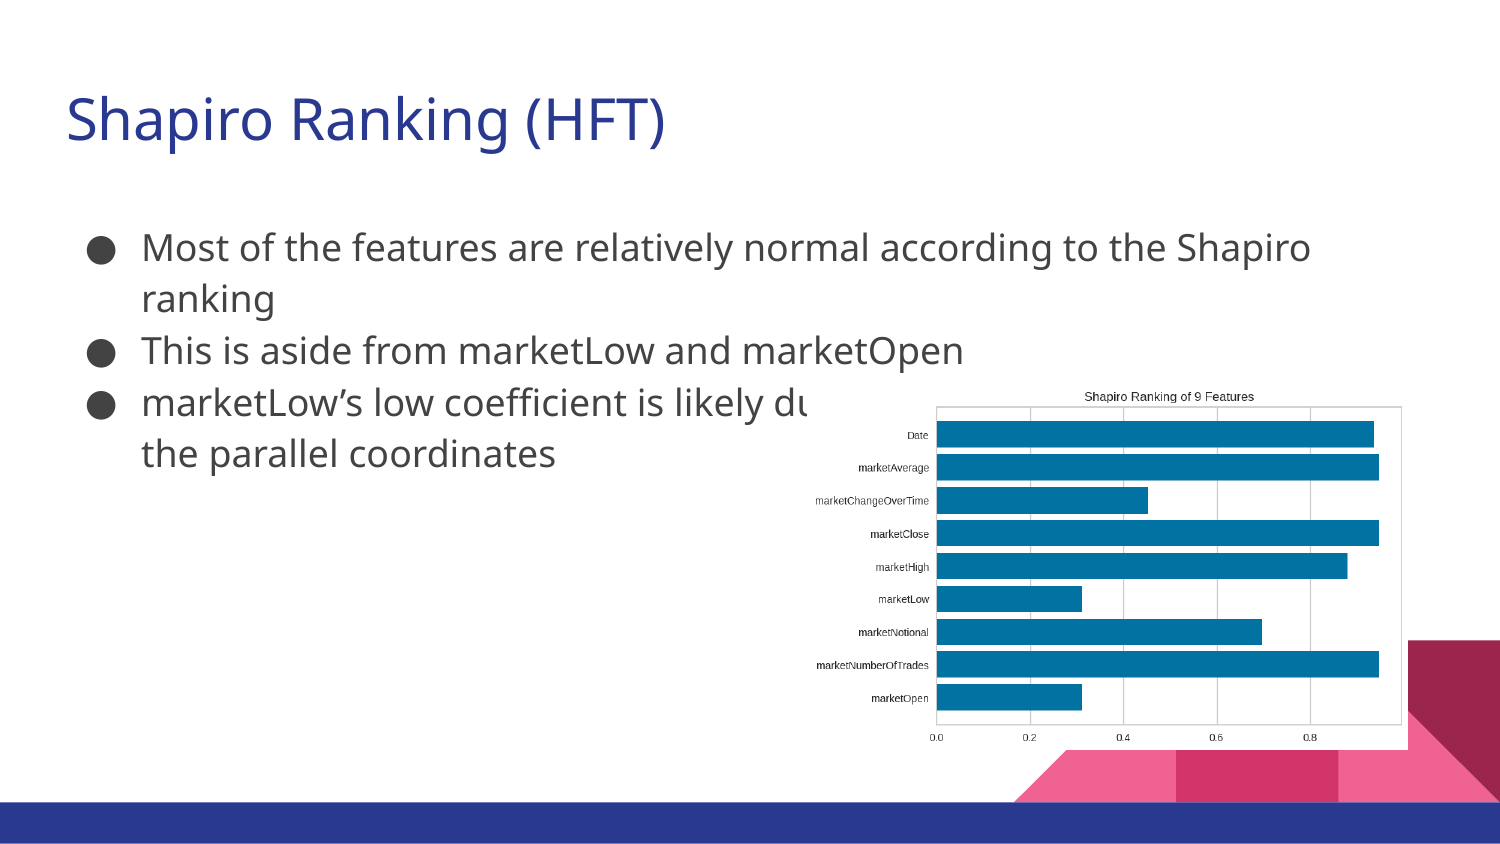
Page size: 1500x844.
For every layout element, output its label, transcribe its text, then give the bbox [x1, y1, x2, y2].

title Shapiro Ranking (HFT) [51, 67, 1449, 167]
list Most of the features are relatively normal according to the Shapiro ranking This is aside from marketLow and marketOpen marketLow’s low coefficient is likely due to its very visible outlier seen in the parallel coordinates [51, 201, 1449, 750]
picture [807, 384, 1409, 750]
